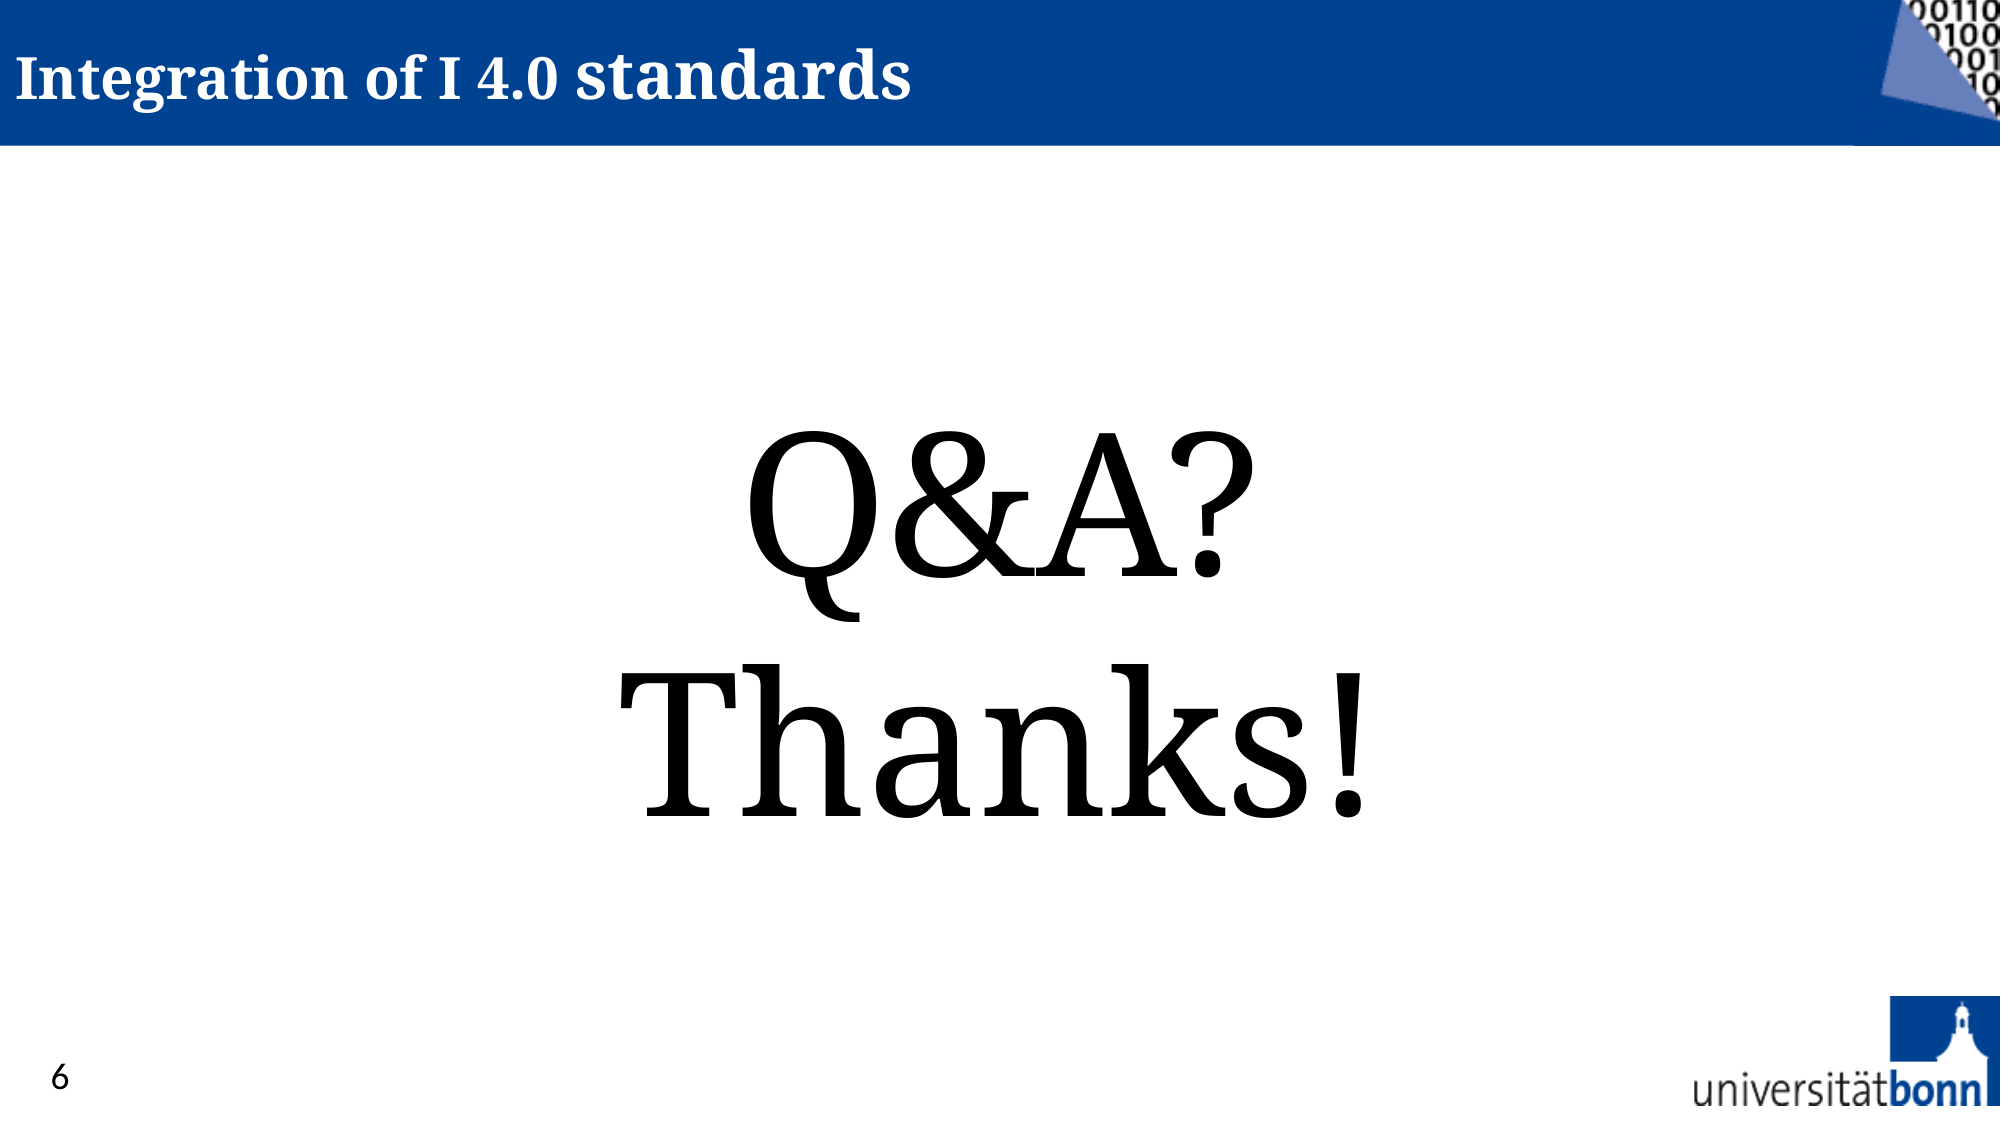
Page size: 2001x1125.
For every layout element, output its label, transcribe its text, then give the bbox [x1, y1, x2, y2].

picture [1693, 996, 2000, 1106]
text_box Q&A? Thanks! [539, 368, 1461, 1007]
picture [1853, 0, 2000, 147]
text_box Integration of I 4.0 standards [0, 0, 1851, 146]
text_box 6 [35, 1045, 86, 1106]
